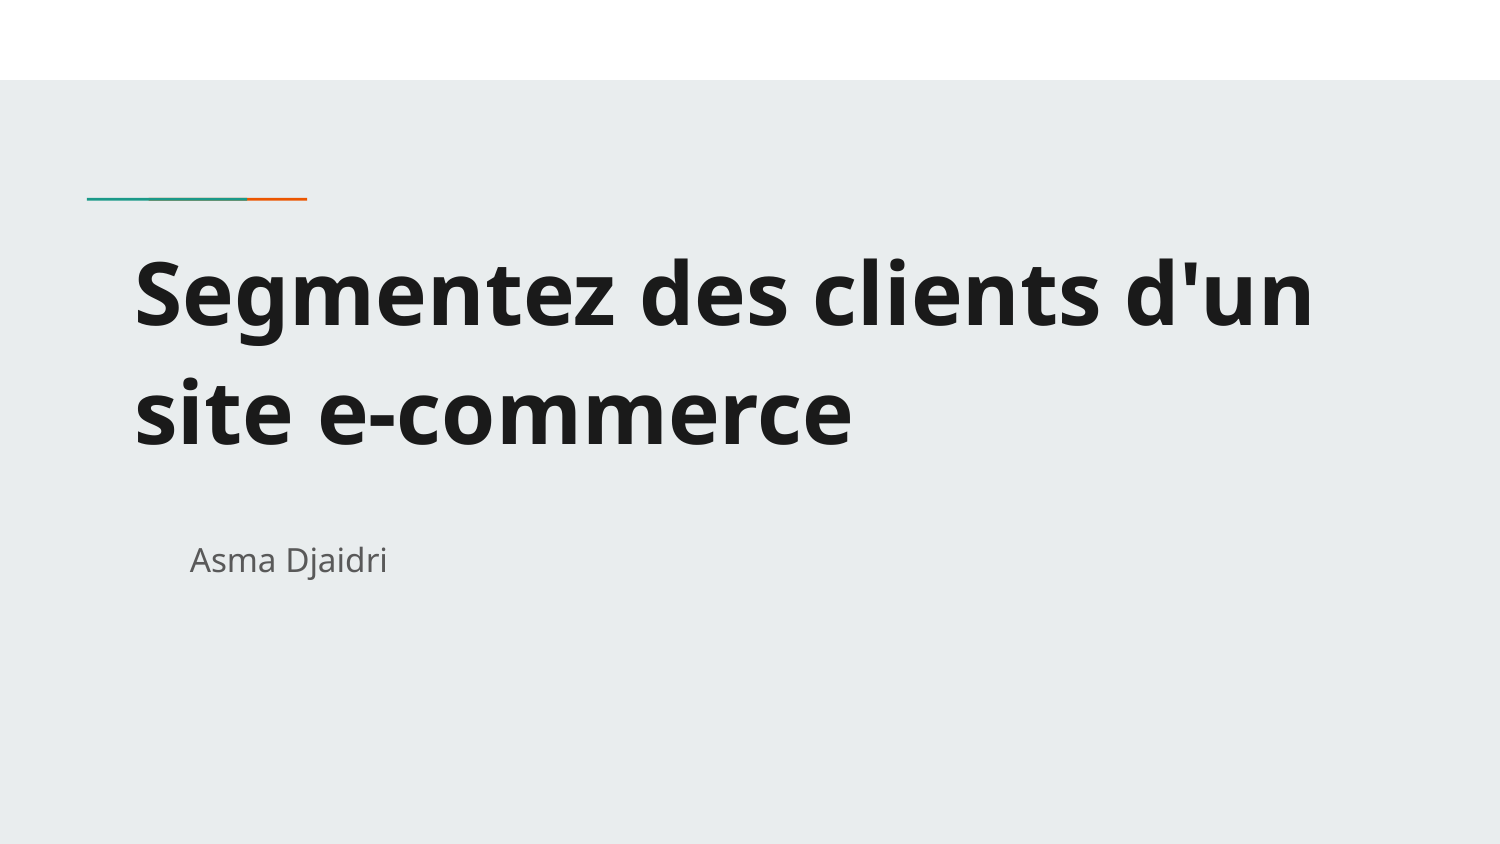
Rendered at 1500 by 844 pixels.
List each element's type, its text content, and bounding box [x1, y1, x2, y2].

title Segmentez des clients d'un site e-commerce [119, 216, 1381, 490]
subtitle Asma Djaidri [174, 521, 828, 652]
